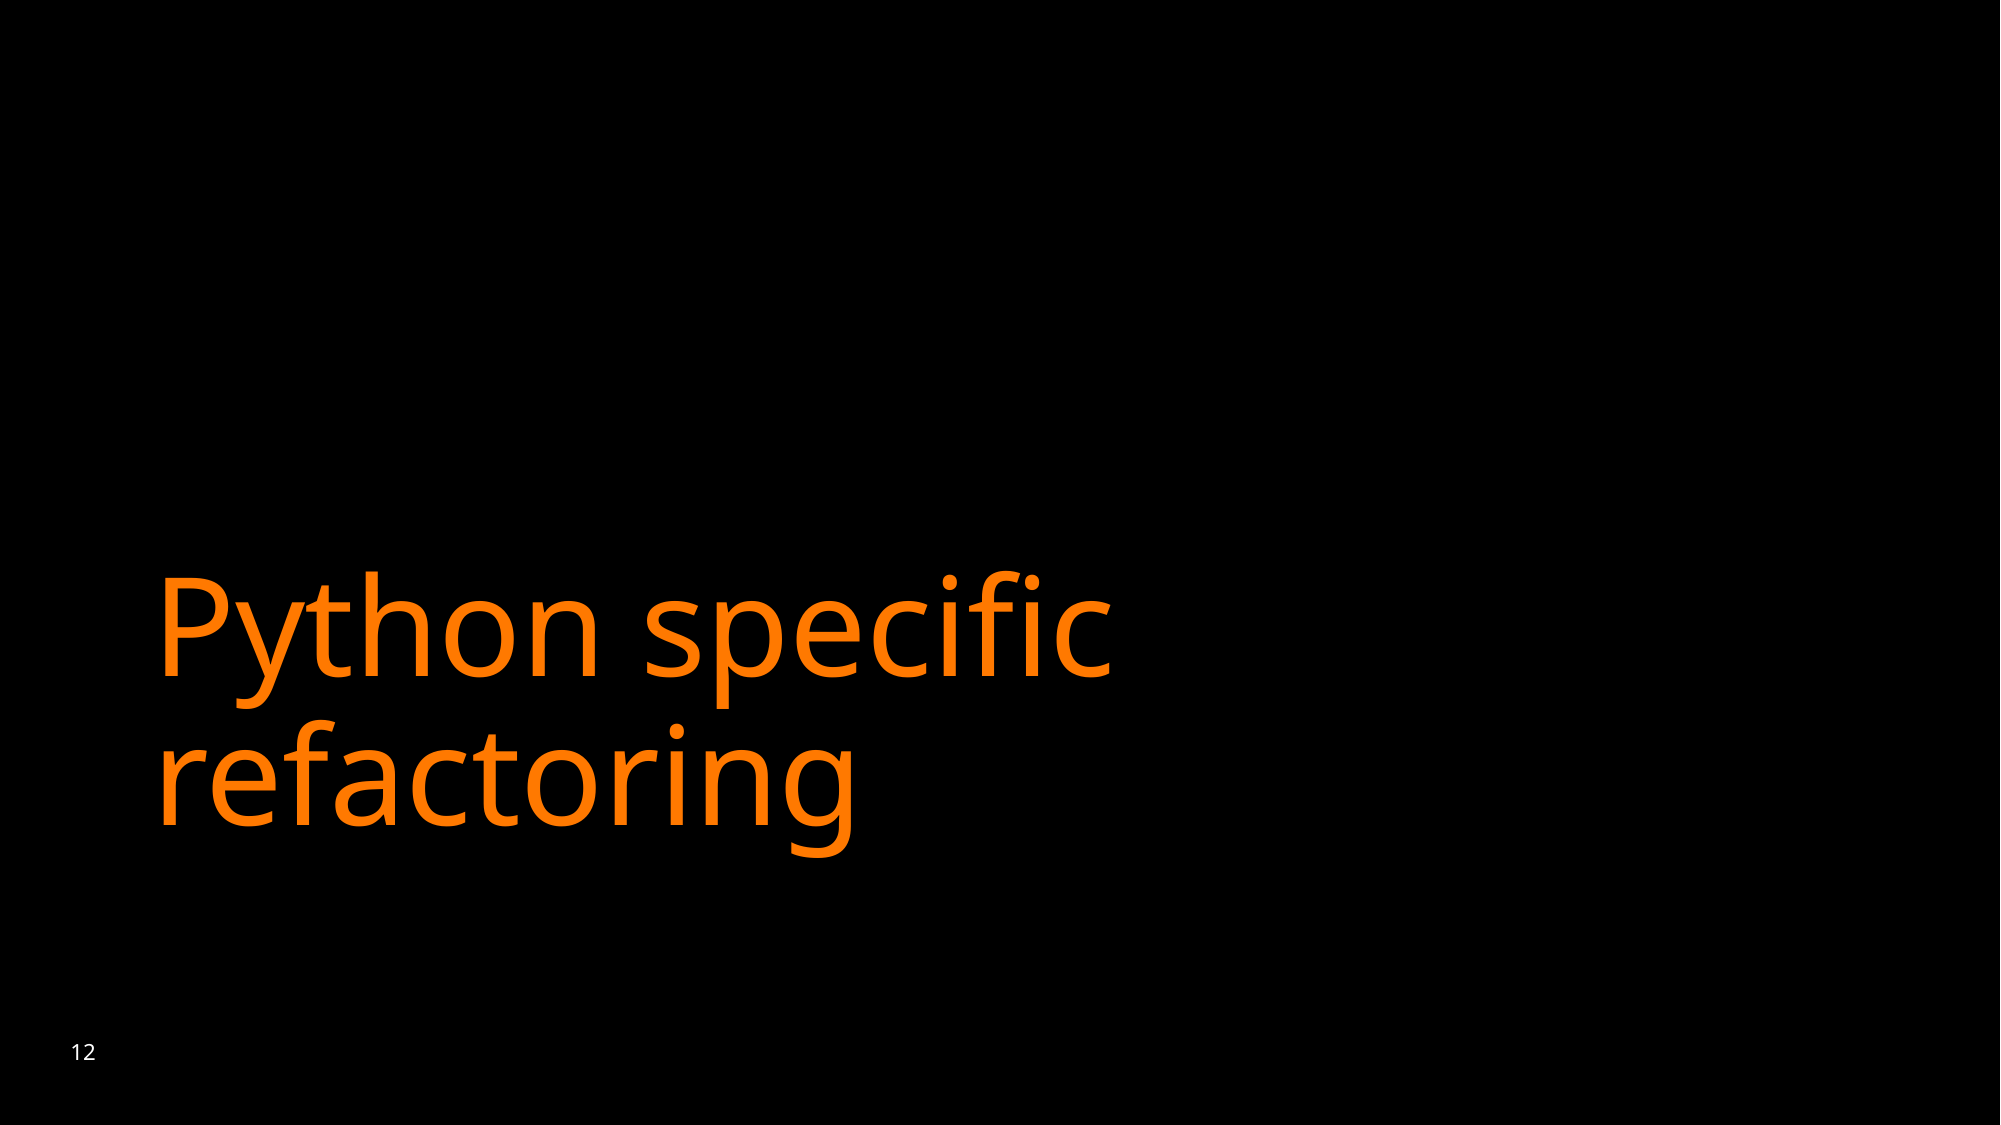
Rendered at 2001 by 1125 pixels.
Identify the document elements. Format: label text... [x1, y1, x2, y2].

title Python specific refactoring [137, 184, 1168, 863]
